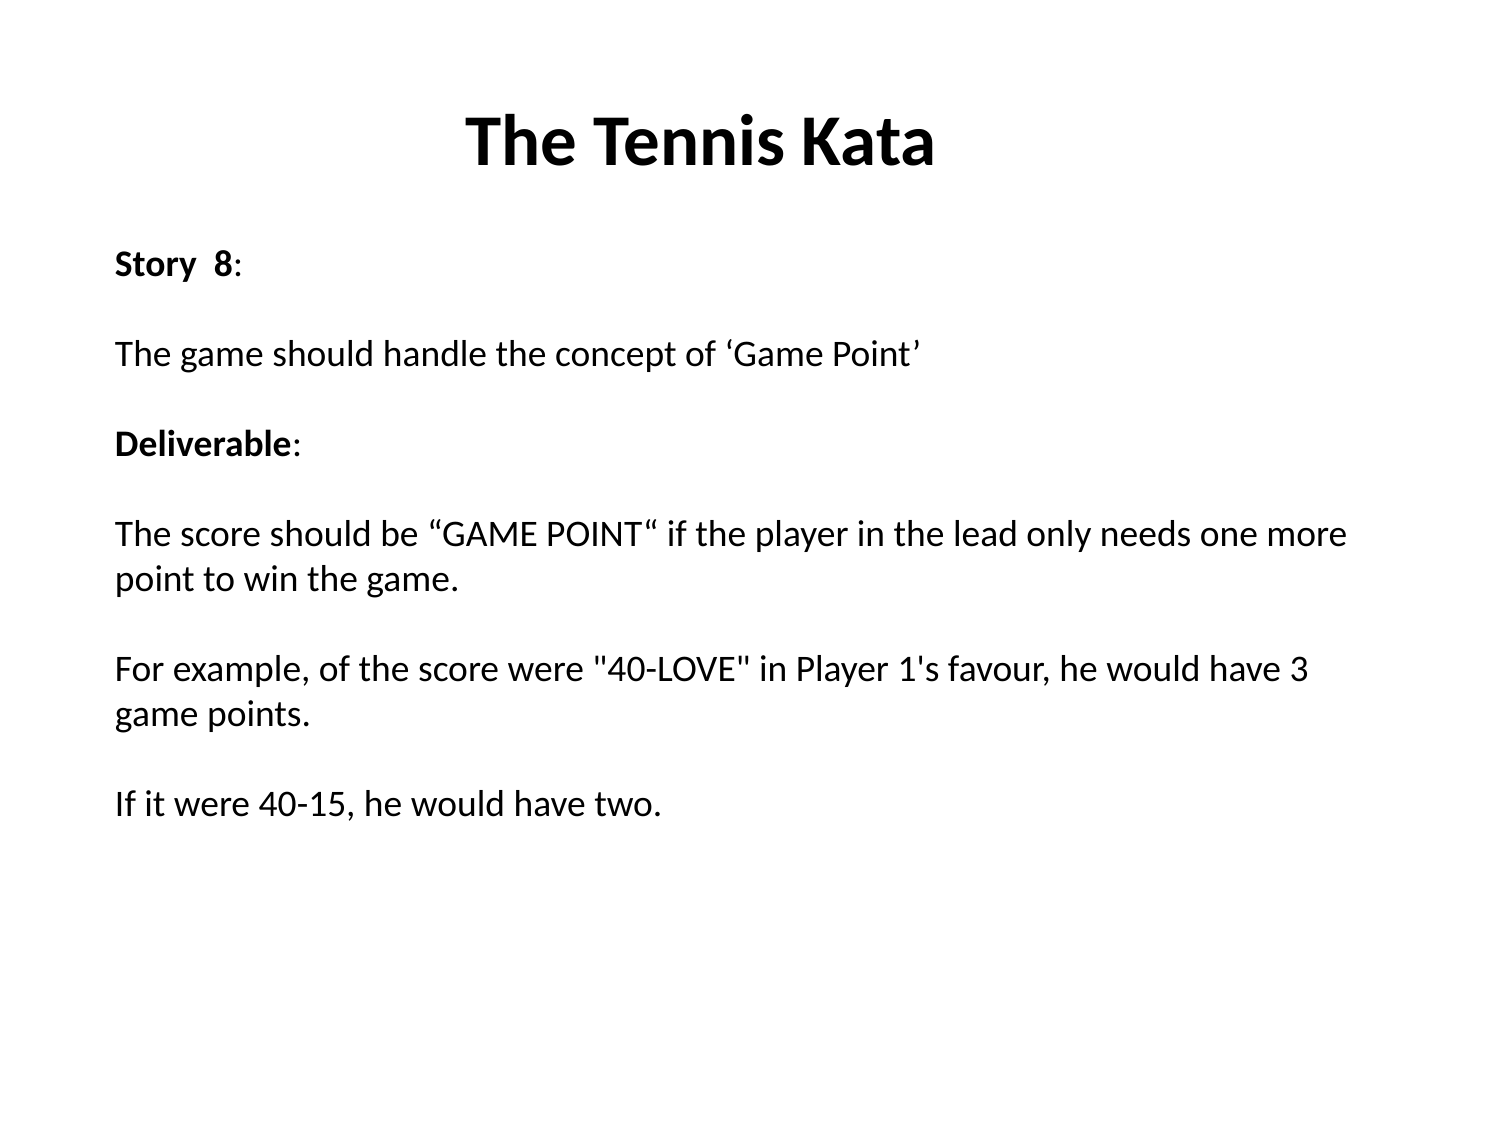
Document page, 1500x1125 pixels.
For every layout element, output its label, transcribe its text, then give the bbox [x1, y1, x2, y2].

title The Tennis Kata [26, 42, 1376, 231]
text_box Story 8: The game should handle the concept of ‘Game Point’ Deliverable: The score should be “GAME POINT“ if the player in the lead only needs one more point to win the game. For example, of the score were "40-LOVE" in Player 1's favour, he would have 3 game points. If it were 40-15, he would have two. [100, 231, 1400, 832]
